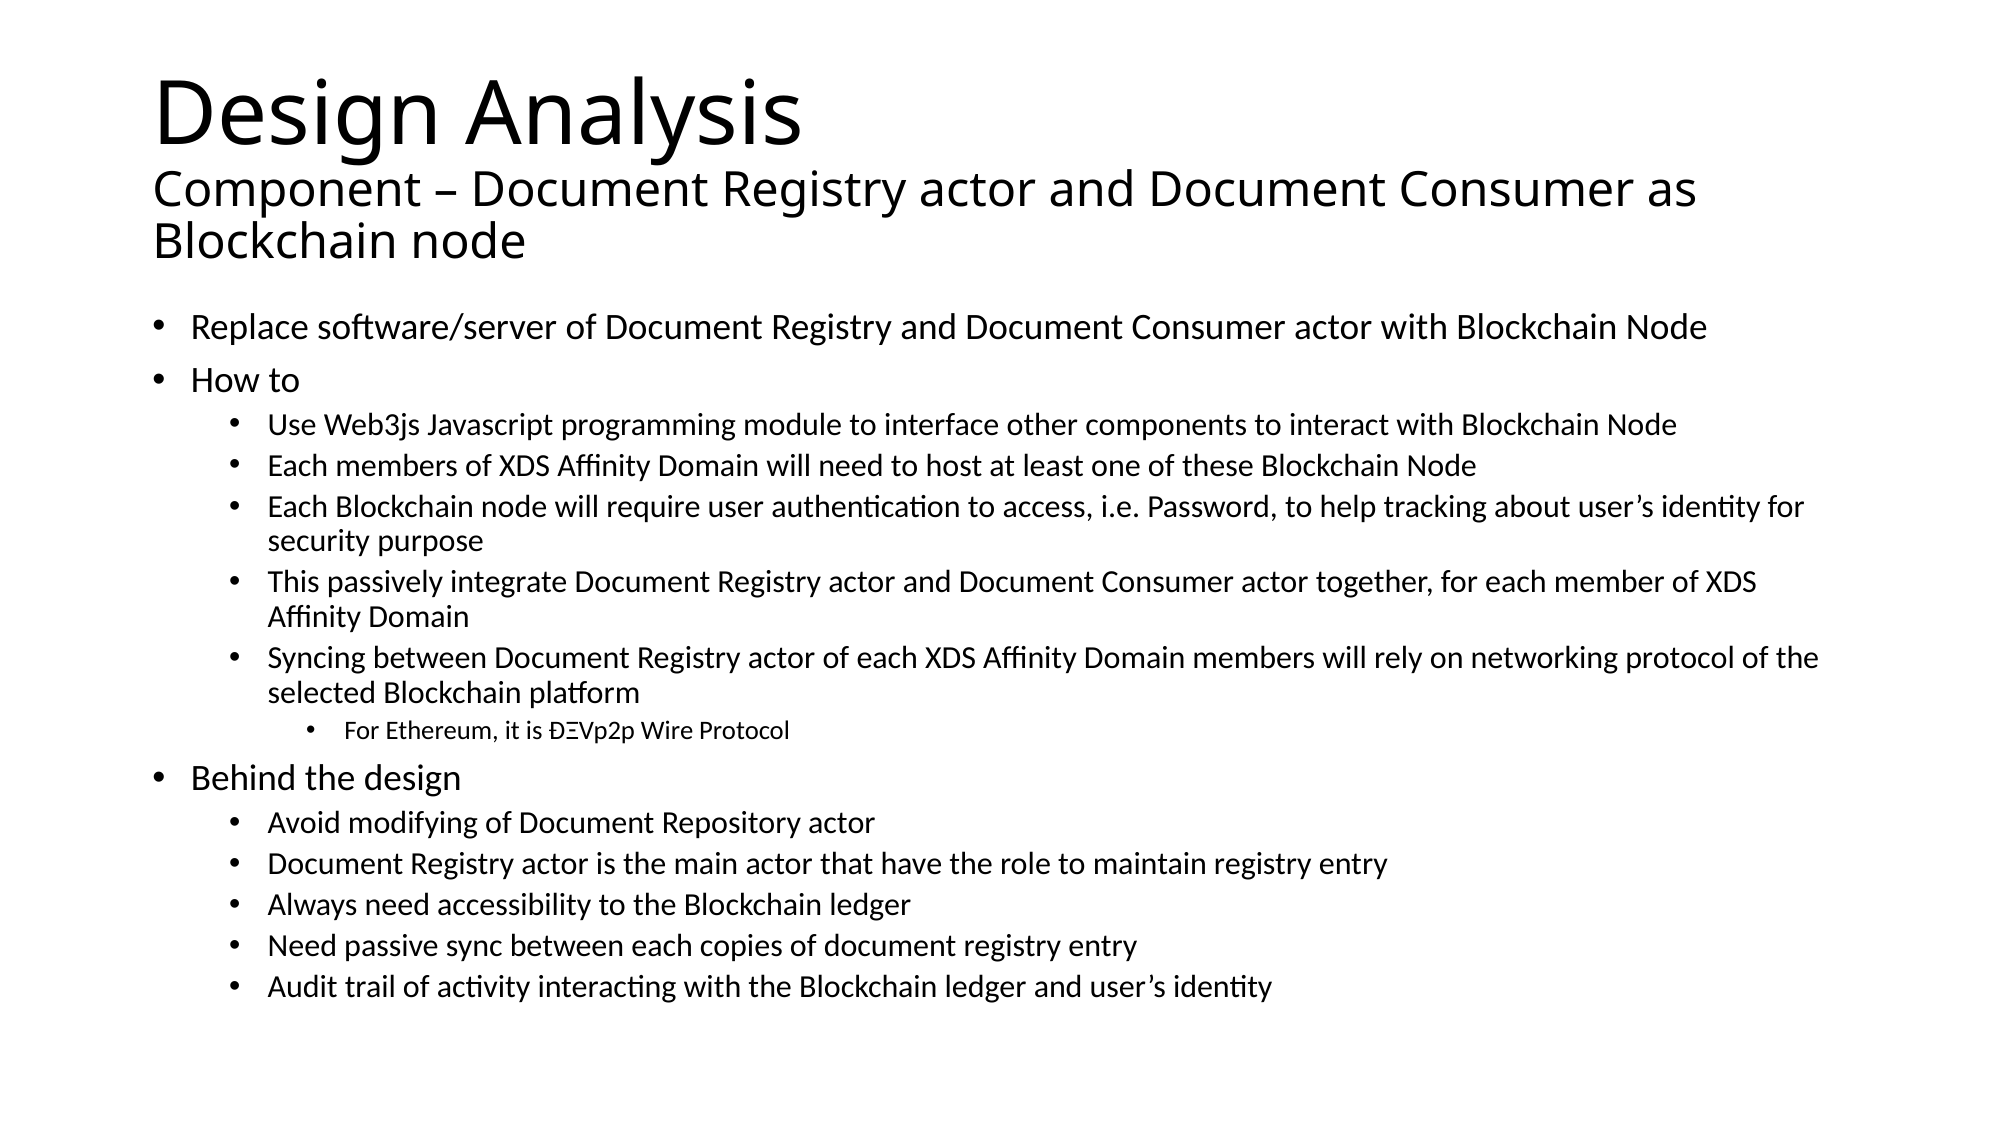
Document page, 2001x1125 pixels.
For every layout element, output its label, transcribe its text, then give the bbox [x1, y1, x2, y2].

list Replace software/server of Document Registry and Document Consumer actor with Blockchain Node How to Use Web3js Javascript programming module to interface other components to interact with Blockchain Node Each members of XDS Affinity Domain will need to host at least one of these Blockchain Node Each Blockchain node will require user authentication to access, i.e. Password, to help tracking about user’s identity for security purpose This passively integrate Document Registry actor and Document Consumer actor together, for each member of XDS Affinity Domain Syncing between Document Registry actor of each XDS Affinity Domain members will rely on networking protocol of the selected Blockchain platform For Ethereum, it is ÐΞVp2p Wire Protocol Behind the design Avoid modifying of Document Repository actor Document Registry actor is the main actor that have the role to maintain registry entry Always need accessibility to the Blockchain ledger Need passive sync between each copies of document registry entry Audit trail of activity interacting with the Blockchain ledger and user’s identity [137, 299, 1863, 1014]
title Design Analysis Component – Document Registry actor and Document Consumer as Blockchain node [137, 59, 1863, 278]
